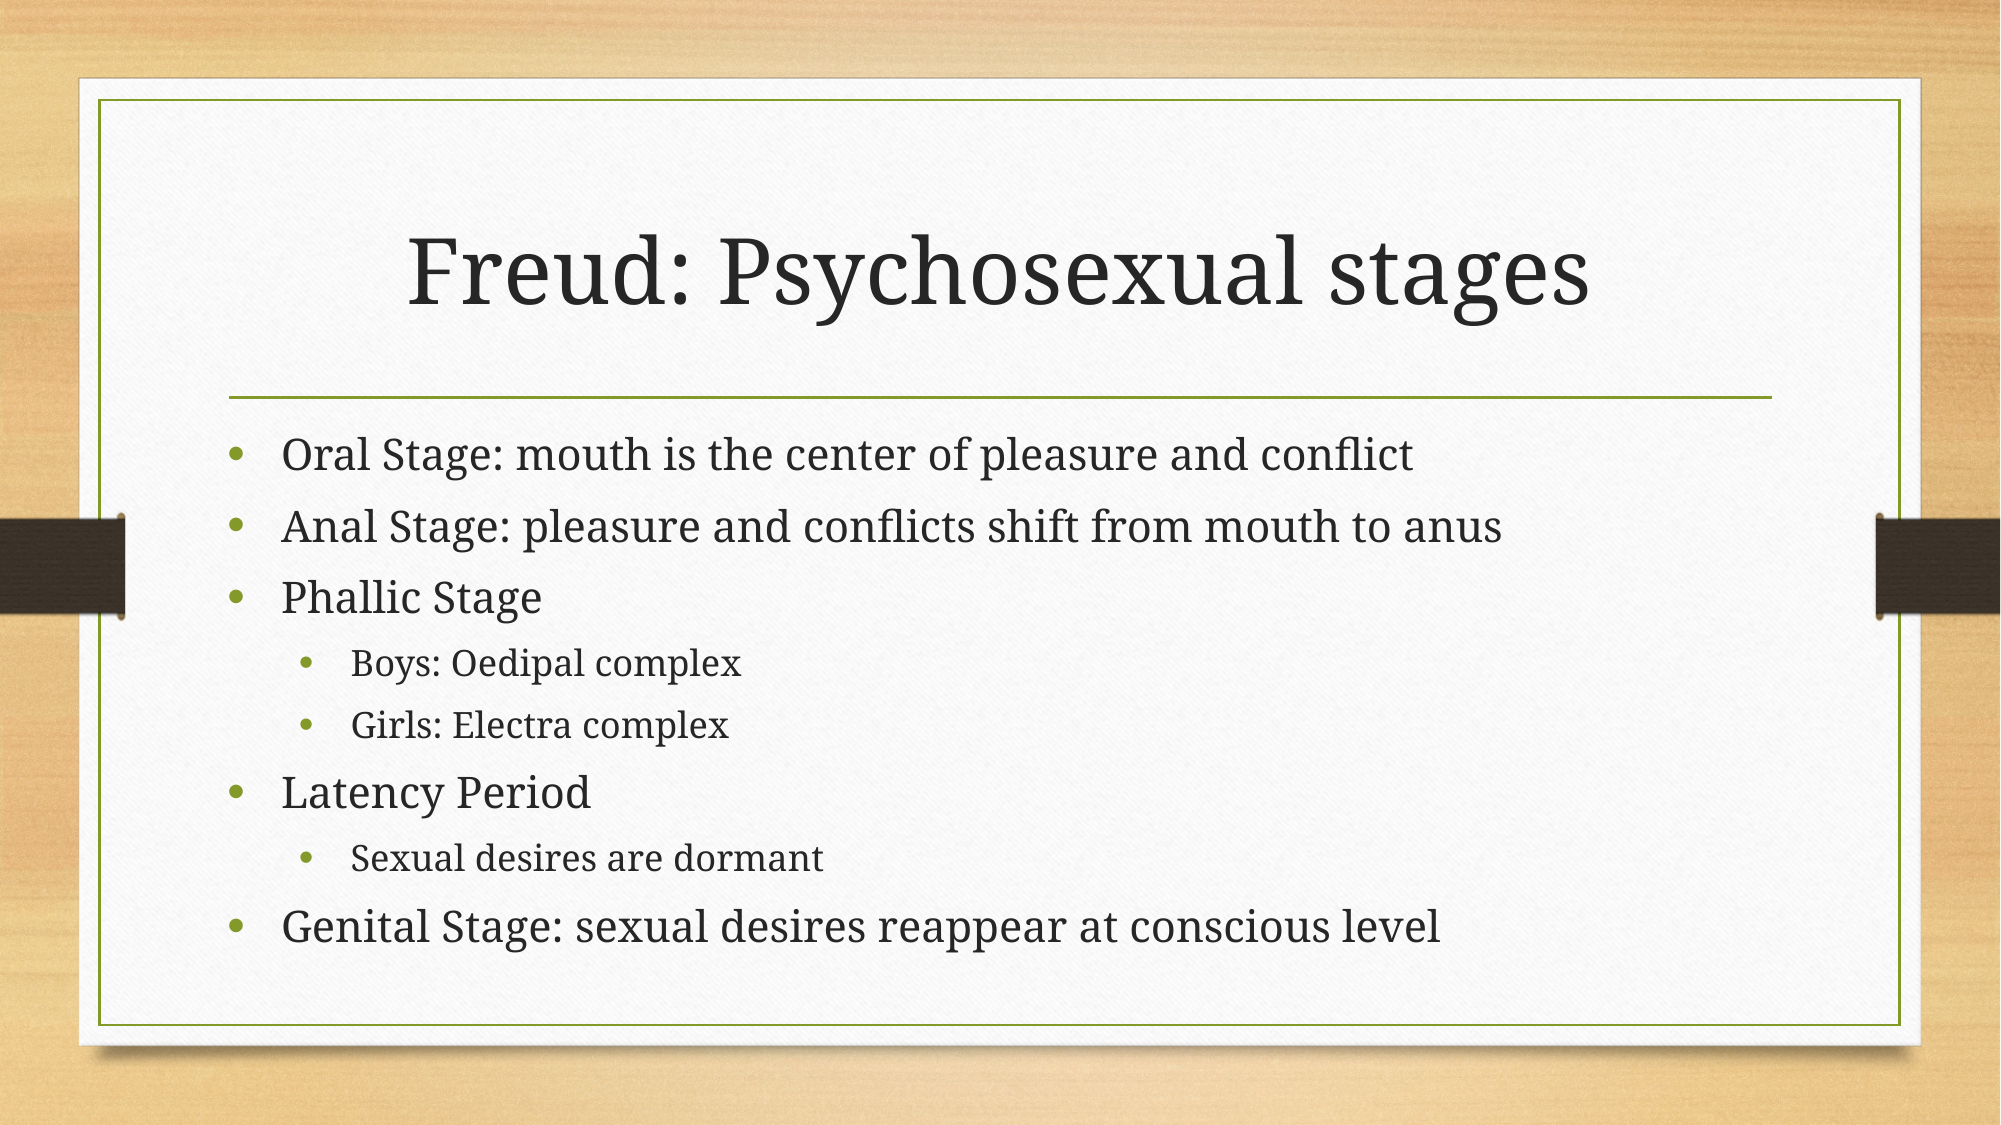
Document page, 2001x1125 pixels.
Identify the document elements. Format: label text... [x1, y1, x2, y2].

list Oral Stage: mouth is the center of pleasure and conflict Anal Stage: pleasure and conflicts shift from mouth to anus Phallic Stage Boys: Oedipal complex Girls: Electra complex Latency Period Sexual desires are dormant Genital Stage: sexual desires reappear at conscious level [212, 419, 1788, 964]
picture [0, 0, 2001, 1125]
title Freud: Psychosexual stages [212, 161, 1788, 375]
